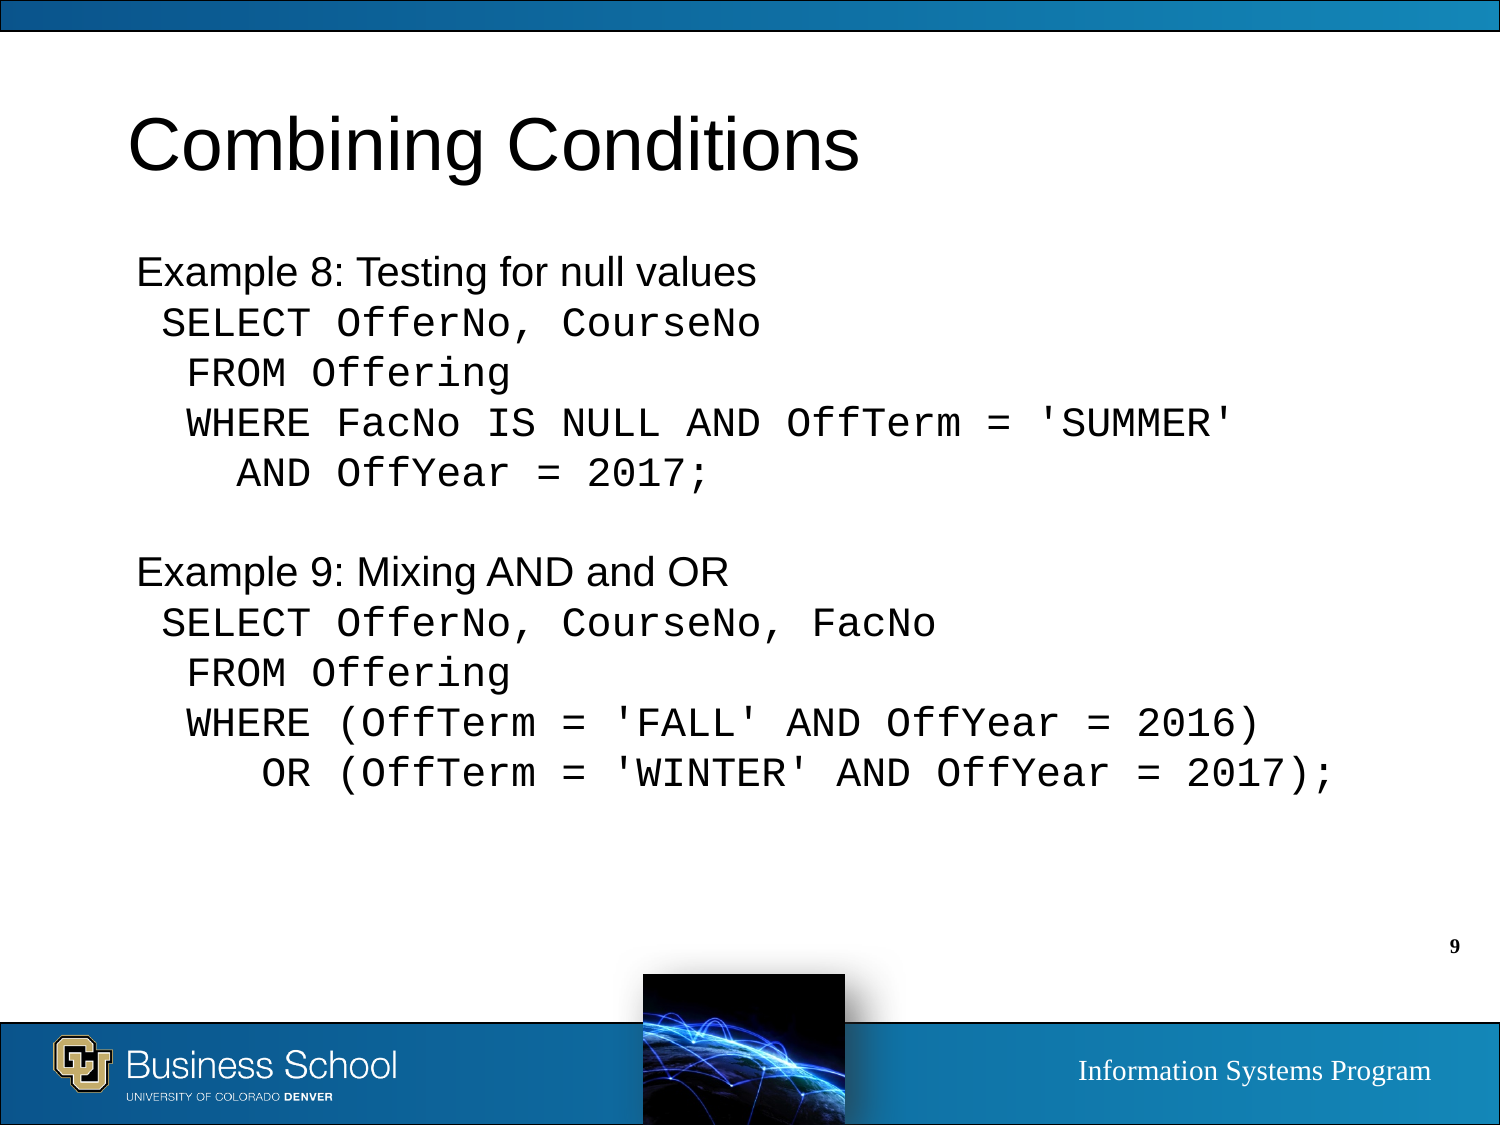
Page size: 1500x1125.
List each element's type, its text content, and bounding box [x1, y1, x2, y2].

text_box Example 8: Testing for null values SELECT OfferNo, CourseNo FROM Offering WHERE FacNo IS NULL AND OffTerm = 'SUMMER' AND OffYear = 2017; Example 9: Mixing AND and OR SELECT OfferNo, CourseNo, FacNo FROM Offering WHERE (OffTerm = 'FALL' AND OffYear = 2016) OR (OffTerm = 'WINTER' AND OffYear = 2017); [121, 237, 1352, 803]
title Combining Conditions [112, 87, 1439, 213]
picture [643, 974, 845, 1125]
picture [53, 1034, 396, 1101]
